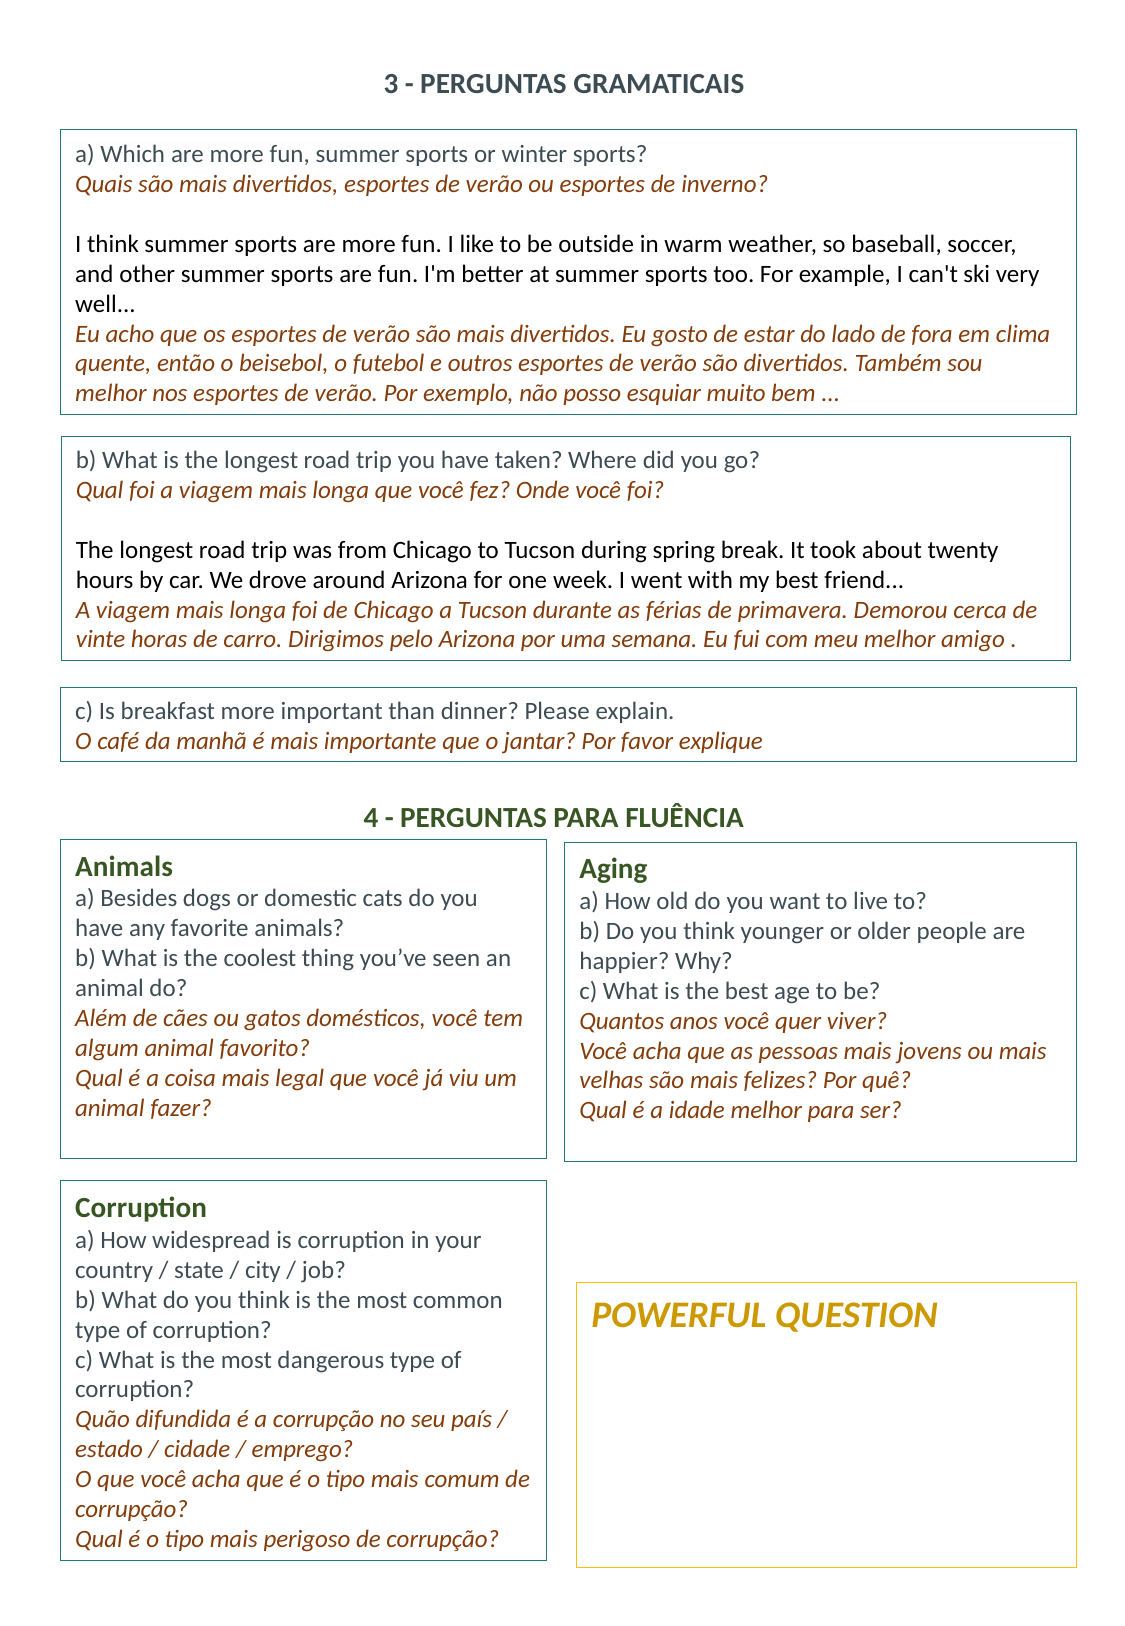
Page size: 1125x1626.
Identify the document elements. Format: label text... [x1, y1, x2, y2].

text_box c) Is breakfast more important than dinner? Please explain. O café da manhã é mais importante que o jantar? Por favor explique [60, 687, 1077, 762]
text_box Corruption a) How widespread is corruption in your country / state / city / job? b) What do you think is the most common type of corruption? c) What is the most dangerous type of corruption? Quão difundida é a corrupção no seu país / estado / cidade / emprego? O que você acha que é o tipo mais comum de corrupção? Qual é o tipo mais perigoso de corrupção? [60, 1180, 547, 1561]
text_box a) Which are more fun, summer sports or winter sports? Quais são mais divertidos, esportes de verão ou esportes de inverno? I think summer sports are more fun. I like to be outside in warm weather, so baseball, soccer, and other summer sports are fun. I'm better at summer sports too. For example, I can't ski very well... Eu acho que os esportes de verão são mais divertidos. Eu gosto de estar do lado de fora em clima quente, então o beisebol, o futebol e outros esportes de verão são divertidos. Também sou melhor nos esportes de verão. Por exemplo, não posso esquiar muito bem ... [60, 129, 1077, 415]
text_box 3 - PERGUNTAS GRAMATICAIS [368, 57, 760, 107]
text_box b) What is the longest road trip you have taken? Where did you go? Qual foi a viagem mais longa que você fez? Onde você foi? The longest road trip was from Chicago to Tucson during spring break. It took about twenty hours by car. We drove around Arizona for one week. I went with my best friend... A viagem mais longa foi de Chicago a Tucson durante as férias de primavera. Demorou cerca de vinte horas de carro. Dirigimos pelo Arizona por uma semana. Eu fui com meu melhor amigo . [61, 436, 1071, 661]
text_box Animals a) Besides dogs or domestic cats do you have any favorite animals? b) What is the coolest thing you’ve seen an animal do? Além de cães ou gatos domésticos, você tem algum animal favorito? Qual é a coisa mais legal que você já viu um animal fazer? [60, 839, 547, 1159]
text_box 4 - PERGUNTAS PARA FLUÊNCIA [348, 790, 760, 841]
text_box POWERFUL QUESTION [576, 1282, 1077, 1568]
text_box Aging a) How old do you want to live to? b) Do you think younger or older people are happier? Why? c) What is the best age to be? Quantos anos você quer viver? Você acha que as pessoas mais jovens ou mais velhas são mais felizes? Por quê? Qual é a idade melhor para ser? [564, 842, 1077, 1162]
